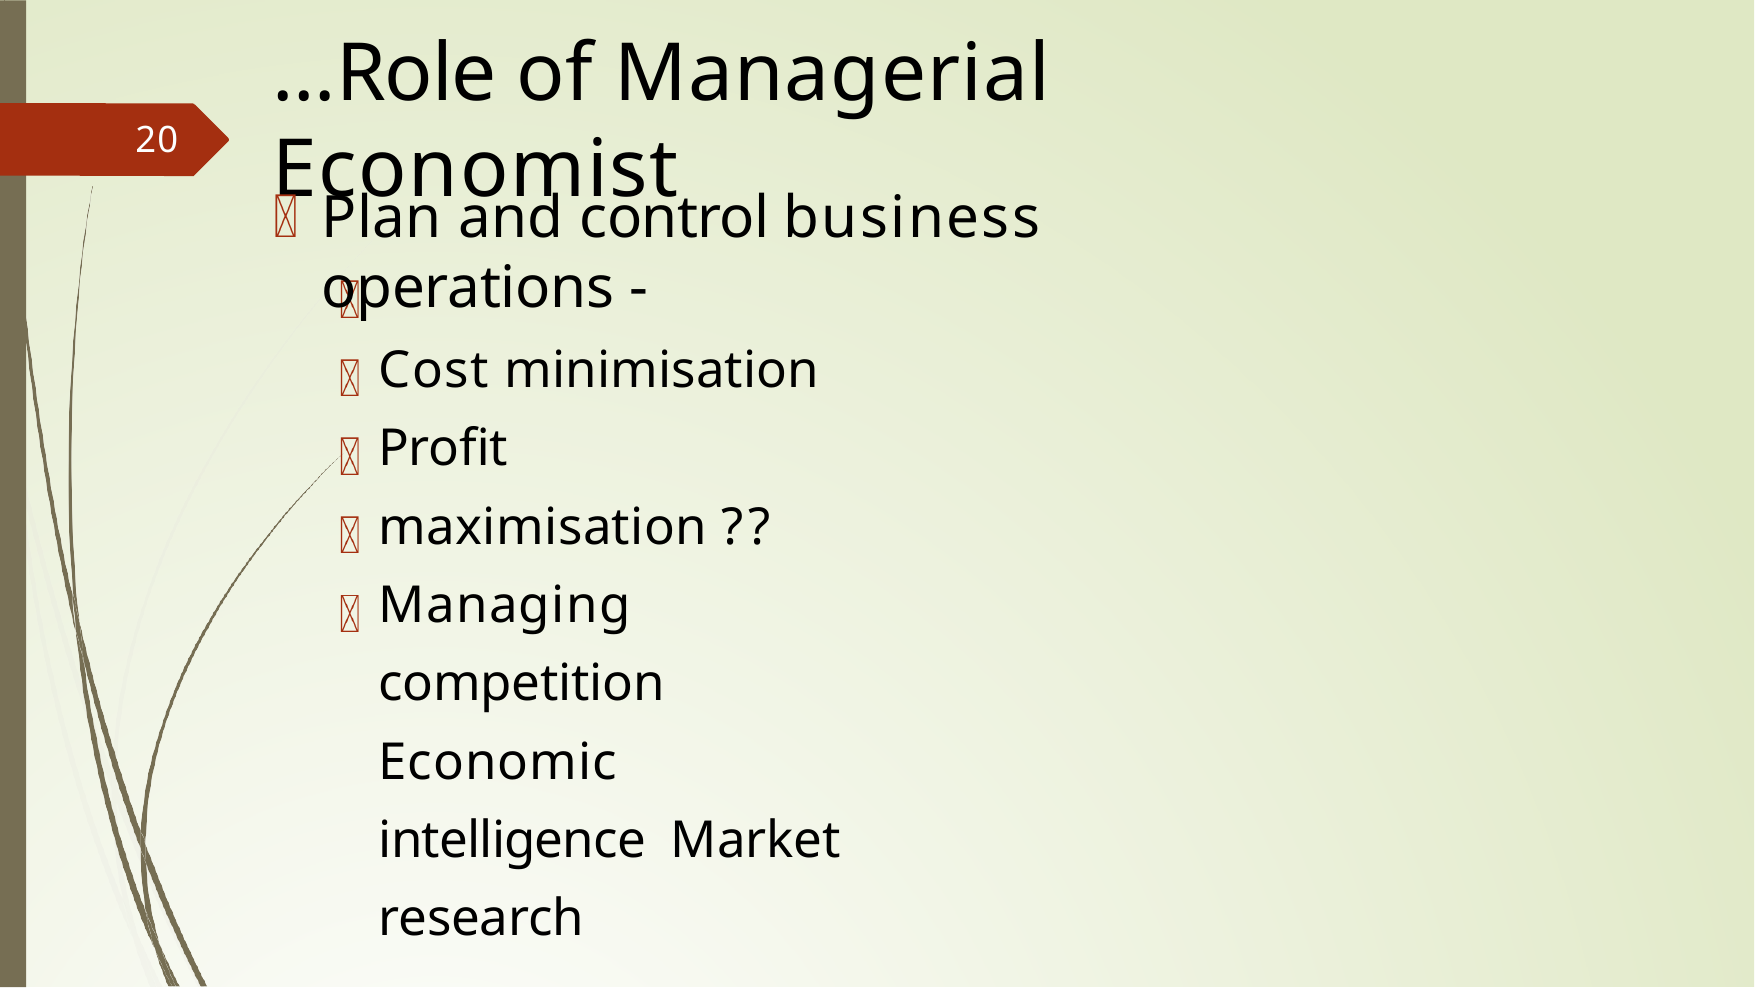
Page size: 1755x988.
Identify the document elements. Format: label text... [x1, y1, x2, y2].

picture [27, 0, 1755, 987]
text_box 20 Plan and control business operations - Cost minimisation Proﬁt maximisation ?? Managing competition Economic intelligence Market research [133, 102, 1322, 946]
title …Role of Managerial Economist [270, 17, 1401, 213]
